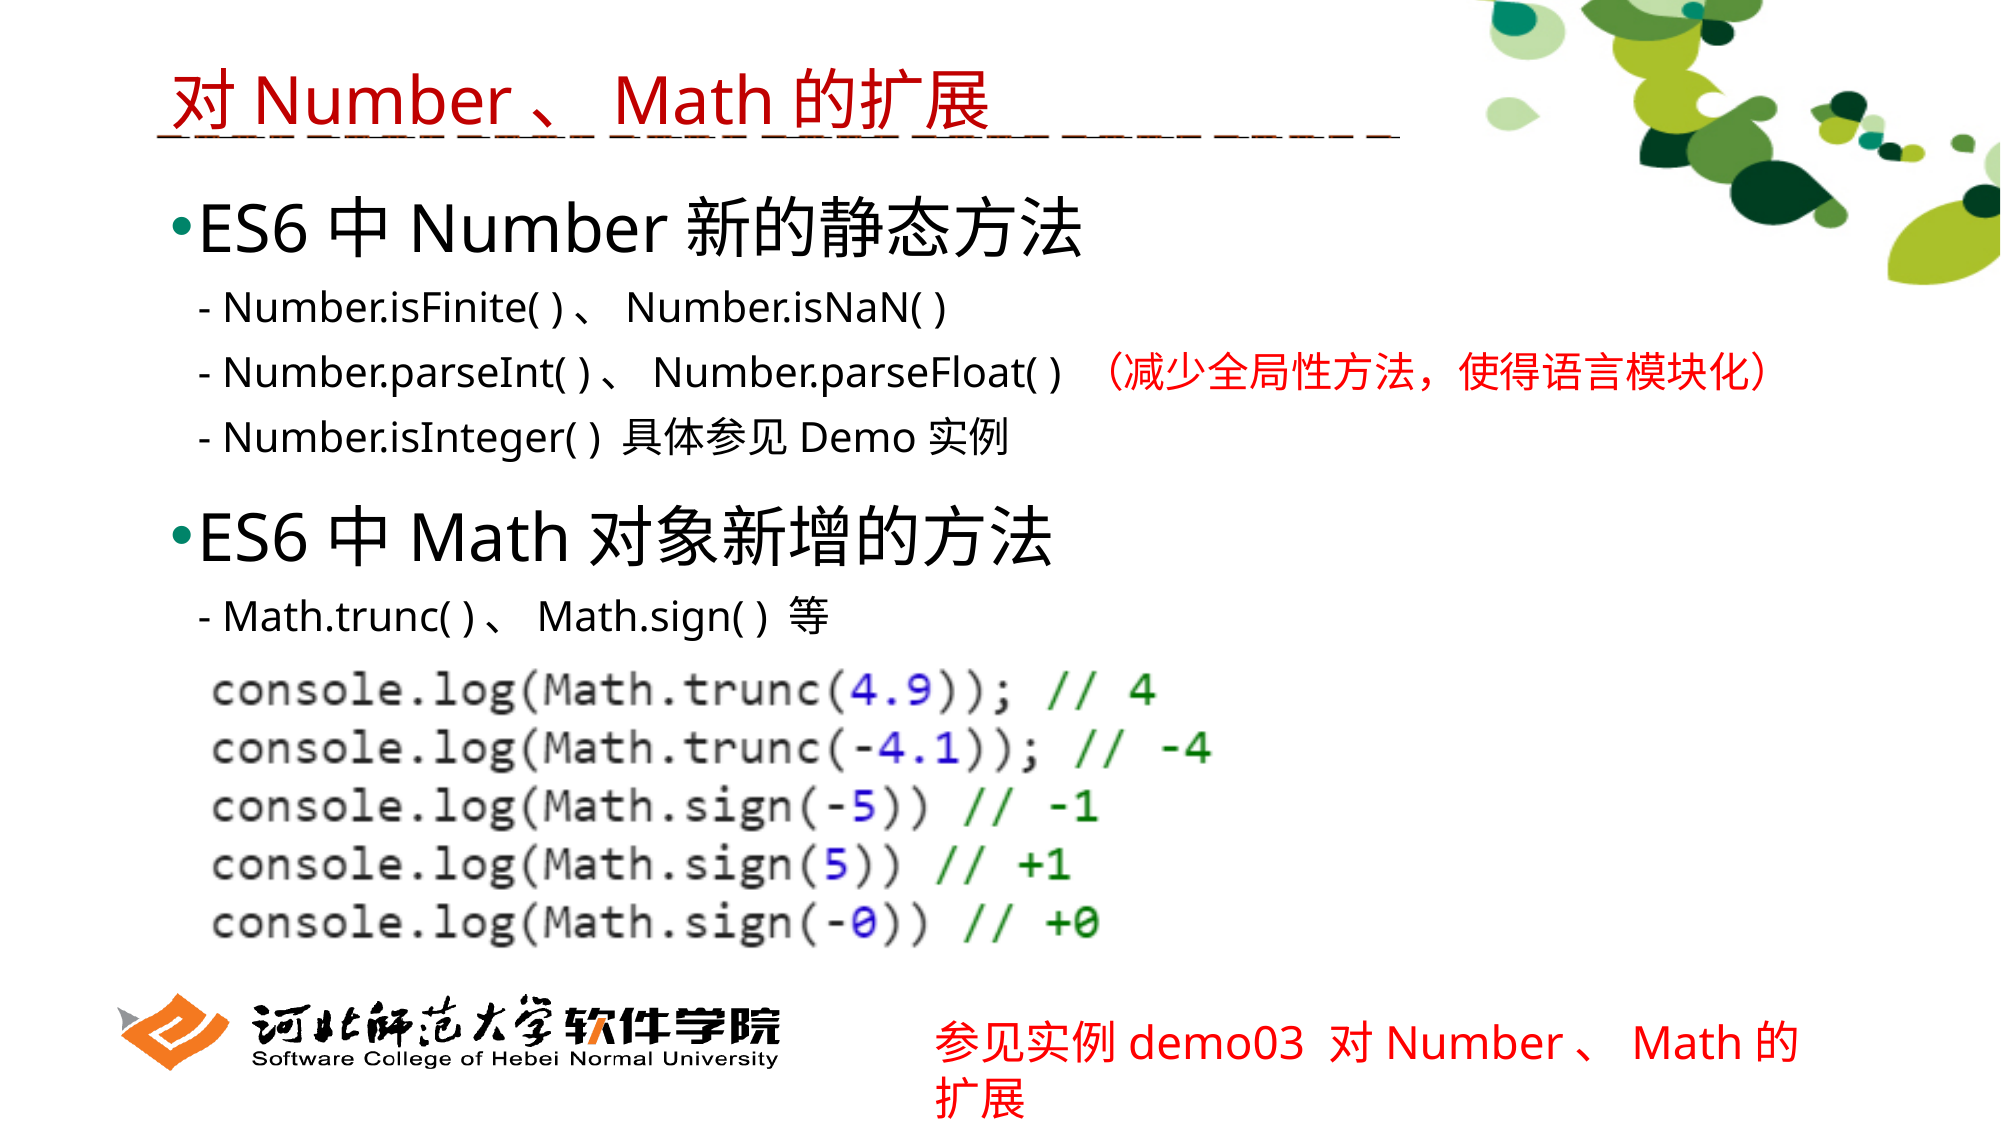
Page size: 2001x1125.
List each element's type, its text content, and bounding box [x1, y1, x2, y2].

list 对Number、Math的扩展 [155, 50, 1536, 131]
text_box 参见实例demo03 对Number、Math的扩展 [919, 1006, 1860, 1125]
picture [0, 0, 2001, 1125]
list ES6中Number新的静态方法 - Number.isFinite( )、Number.isNaN( ) - Number.parseInt( )、Number.parseFloat( ) （减少全局性方法，使得语言模块化） - Number.isInteger( ) 具体参见Demo实例 ES6中Math对象新增的方法 - Math.trunc( )、Math.sign( ) 等 [155, 154, 1917, 994]
